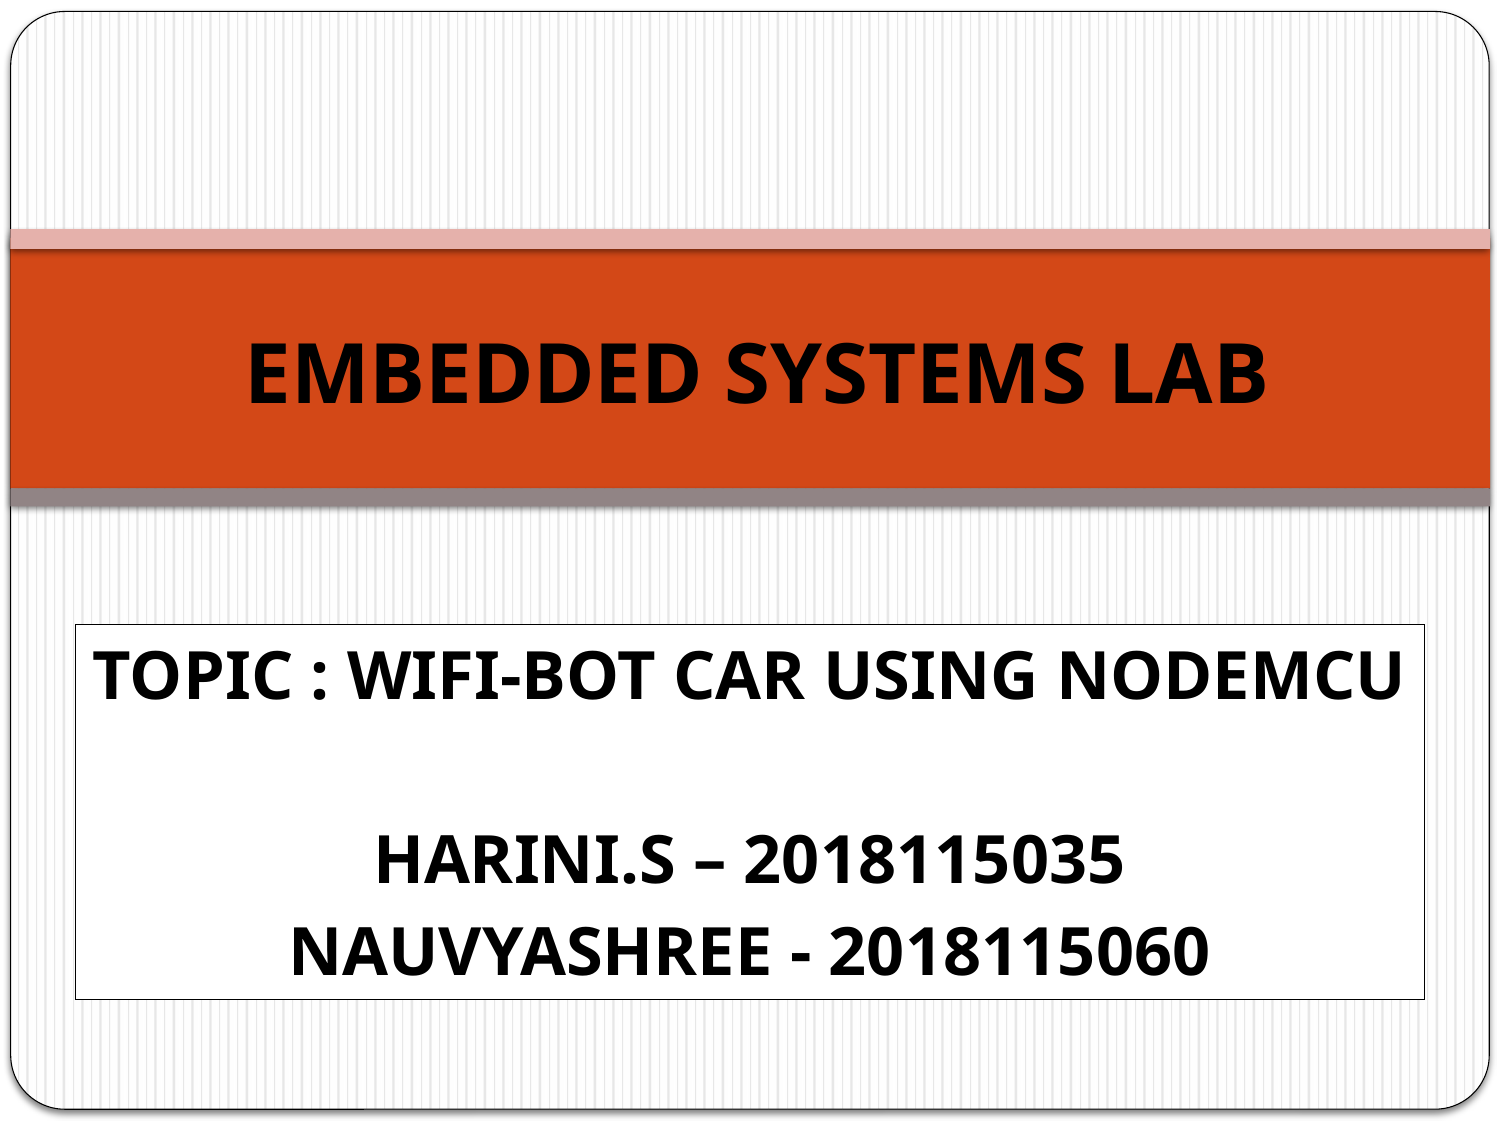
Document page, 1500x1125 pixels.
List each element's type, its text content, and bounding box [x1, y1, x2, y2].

subtitle TOPIC : WIFI-BOT CAR USING NODEMCU HARINI.S – 2018115035 NAUVYASHREE - 2018115060 [75, 624, 1425, 1000]
title [87, 162, 1363, 404]
text_box EMBEDDED SYSTEMS LAB [229, 312, 1285, 428]
